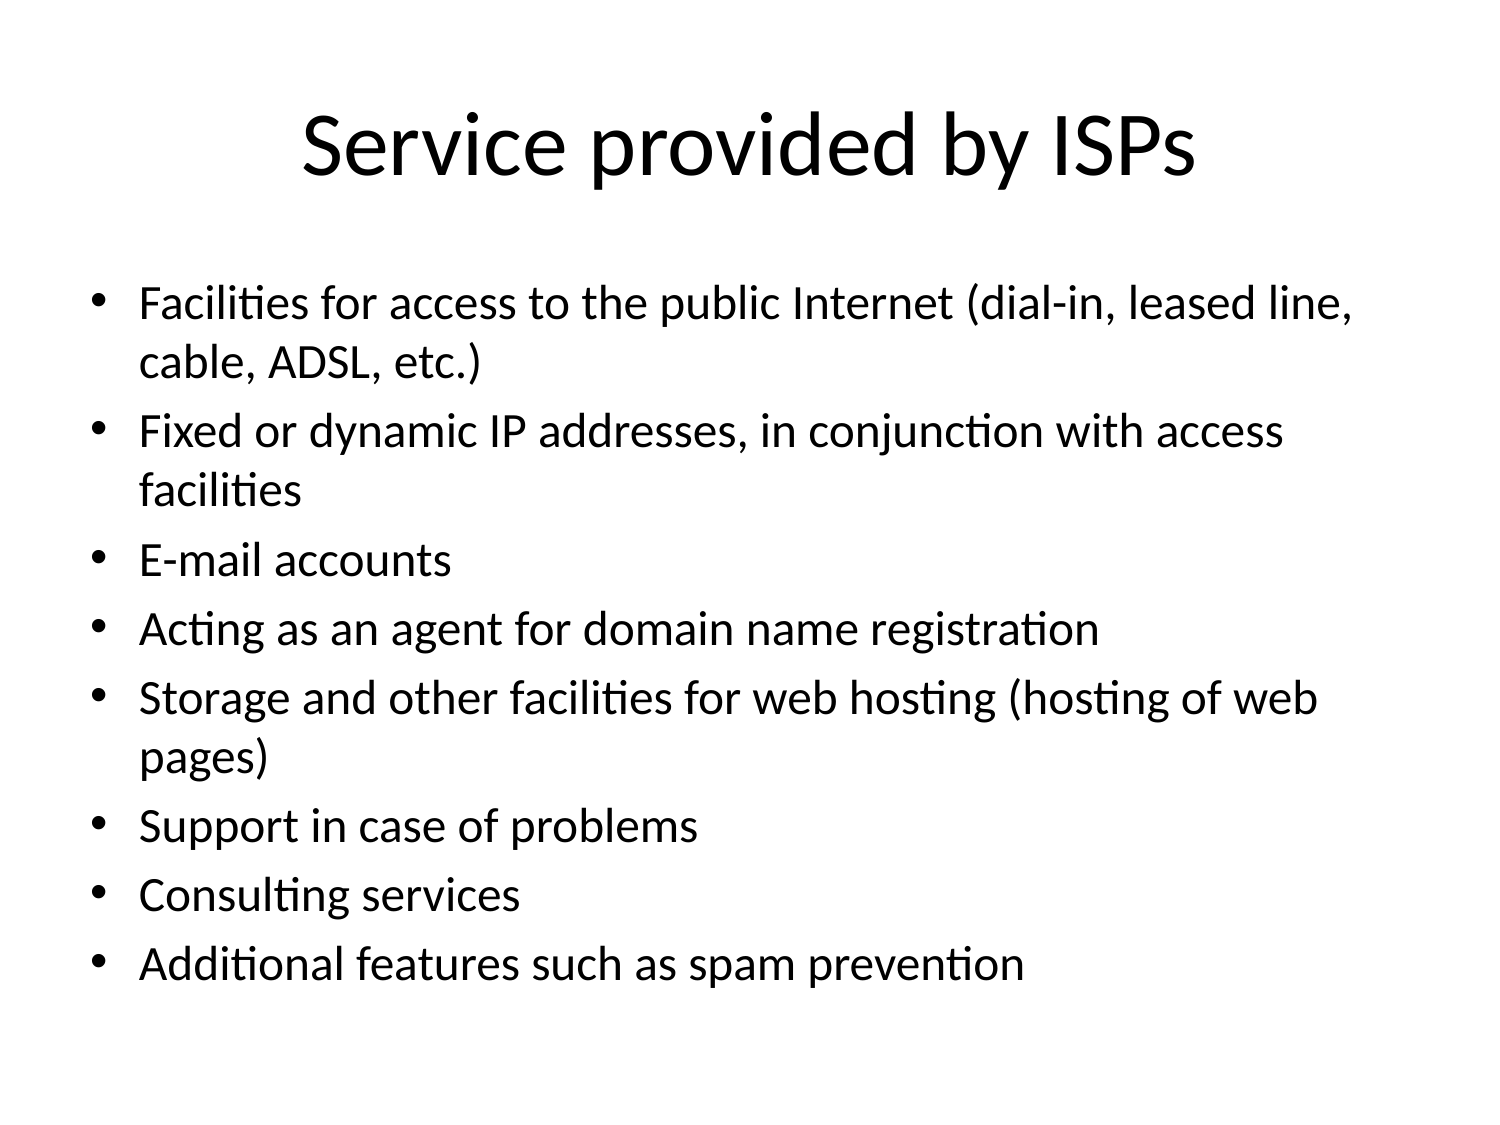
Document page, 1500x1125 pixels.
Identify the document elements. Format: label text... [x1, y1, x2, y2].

title Service provided by ISPs [75, 45, 1425, 233]
list Facilities for access to the public Internet (dial-in, leased line, cable, ADSL, etc.) Fixed or dynamic IP addresses, in conjunction with access facilities E-mail accounts Acting as an agent for domain name registration Storage and other facilities for web hosting (hosting of web pages) Support in case of problems Consulting services Additional features such as spam prevention [75, 262, 1425, 1005]
